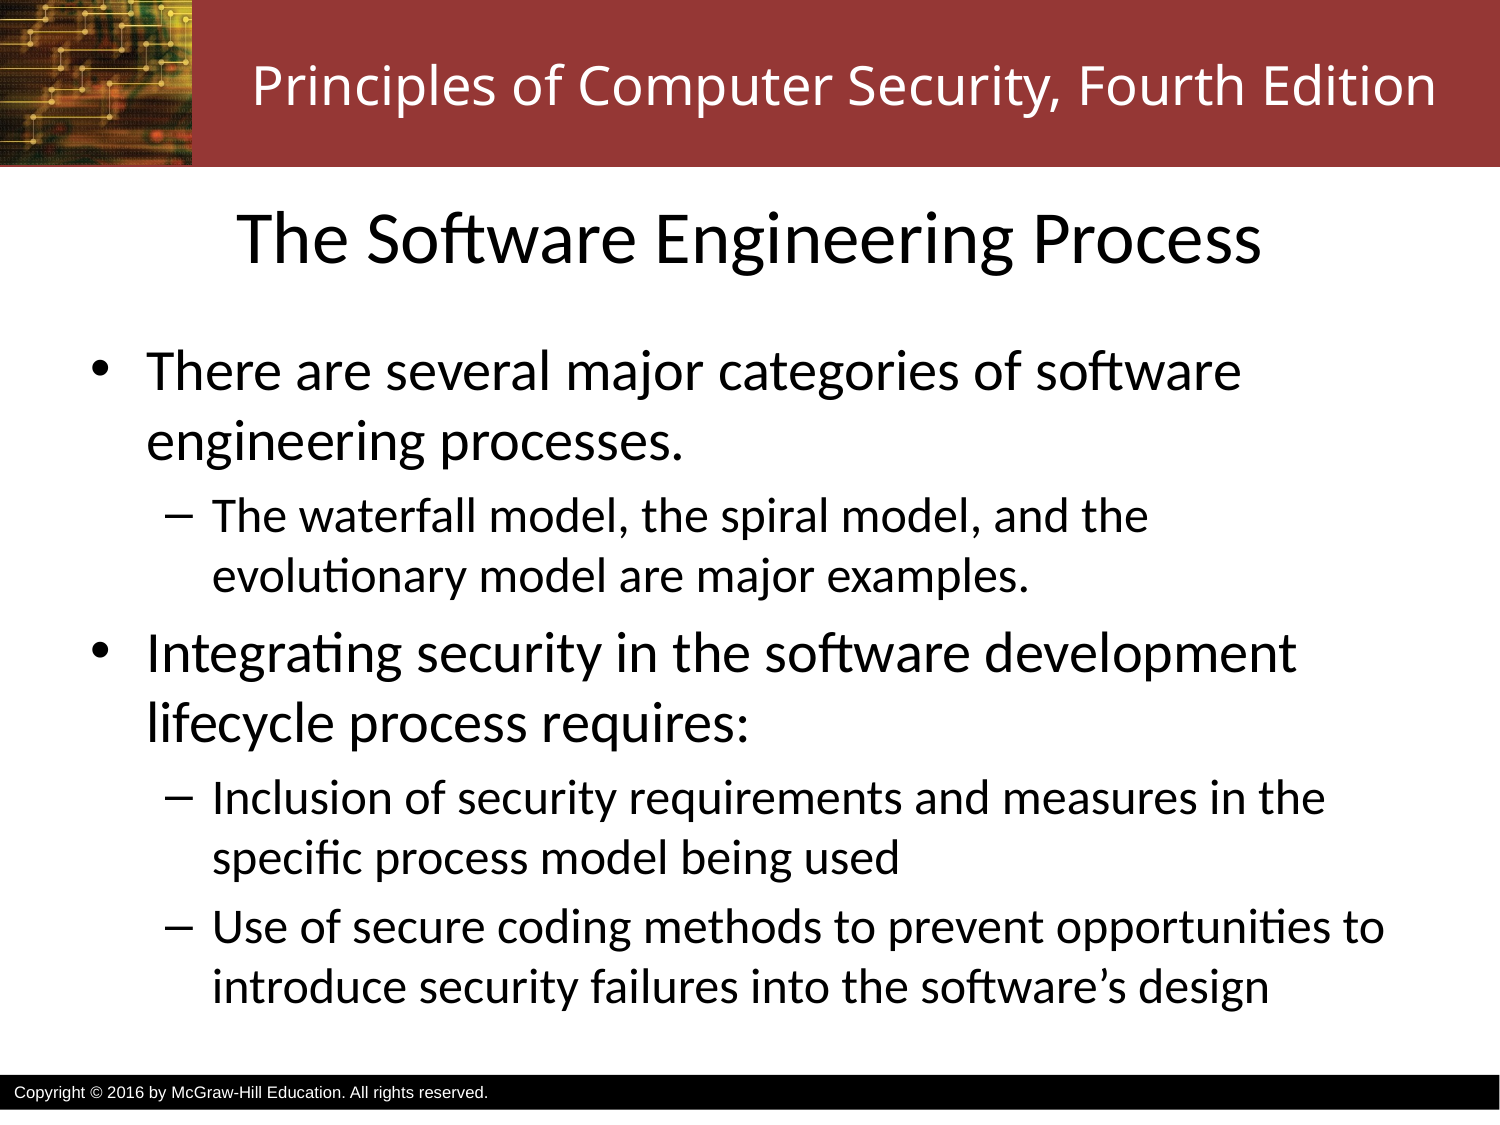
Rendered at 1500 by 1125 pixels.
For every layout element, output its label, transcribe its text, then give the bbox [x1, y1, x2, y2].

picture [0, 0, 192, 165]
list There are several major categories of software engineering processes. The waterfall model, the spiral model, and the evolutionary model are major examples. Integrating security in the software development lifecycle process requires: Inclusion of security requirements and measures in the specific process model being used Use of secure coding methods to prevent opportunities to introduce security failures into the software’s design [75, 324, 1425, 1088]
title The Software Engineering Process [75, 181, 1425, 324]
